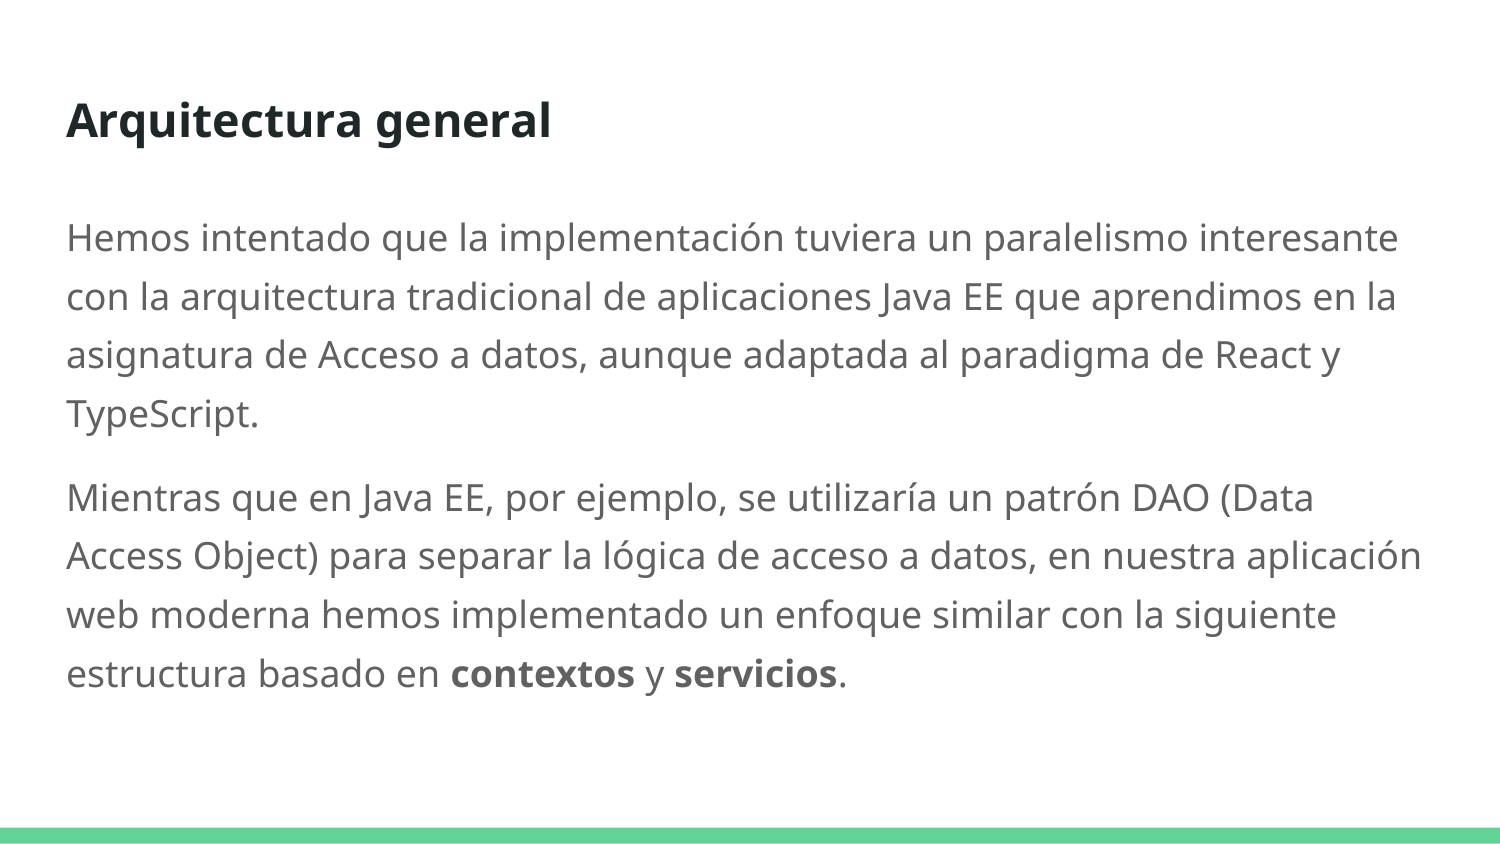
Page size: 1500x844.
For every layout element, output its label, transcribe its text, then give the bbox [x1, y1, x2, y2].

list Hemos intentado que la implementación tuviera un paralelismo interesante con la arquitectura tradicional de aplicaciones Java EE que aprendimos en la asignatura de Acceso a datos, aunque adaptada al paradigma de React y TypeScript. Mientras que en Java EE, por ejemplo, se utilizaría un patrón DAO (Data Access Object) para separar la lógica de acceso a datos, en nuestra aplicación web moderna hemos implementado un enfoque similar con la siguiente estructura basado en contextos y servicios. [51, 189, 1449, 750]
title Arquitectura general [51, 72, 1449, 167]
